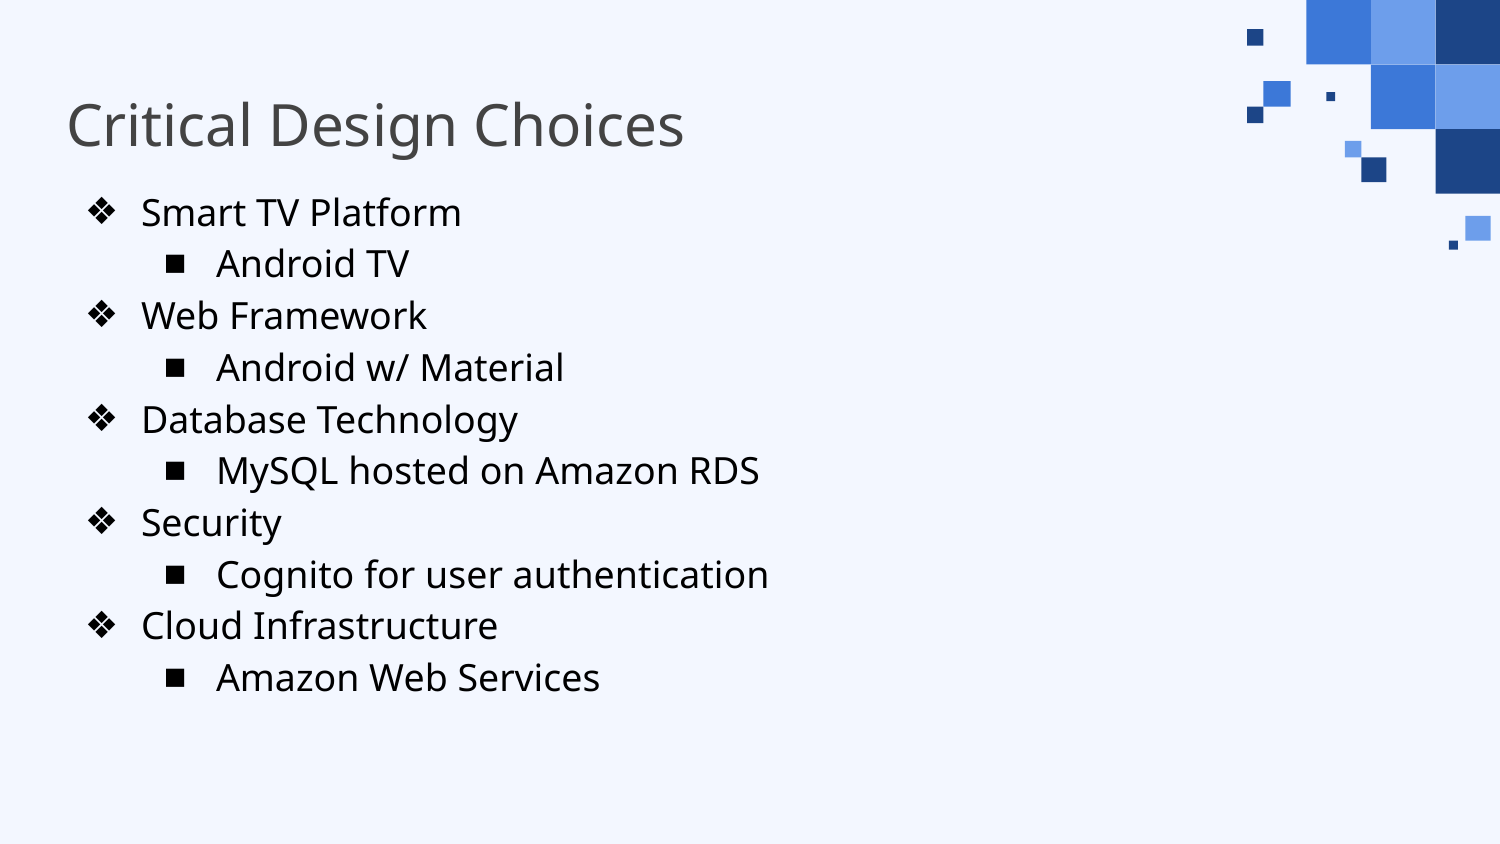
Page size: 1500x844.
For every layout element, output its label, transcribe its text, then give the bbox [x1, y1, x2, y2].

title Critical Design Choices [51, 72, 1449, 166]
list Smart TV Platform Android TV Web Framework Android w/ Material Database Technology MySQL hosted on Amazon RDS Security Cognito for user authentication Cloud Infrastructure Amazon Web Services [51, 166, 1449, 750]
